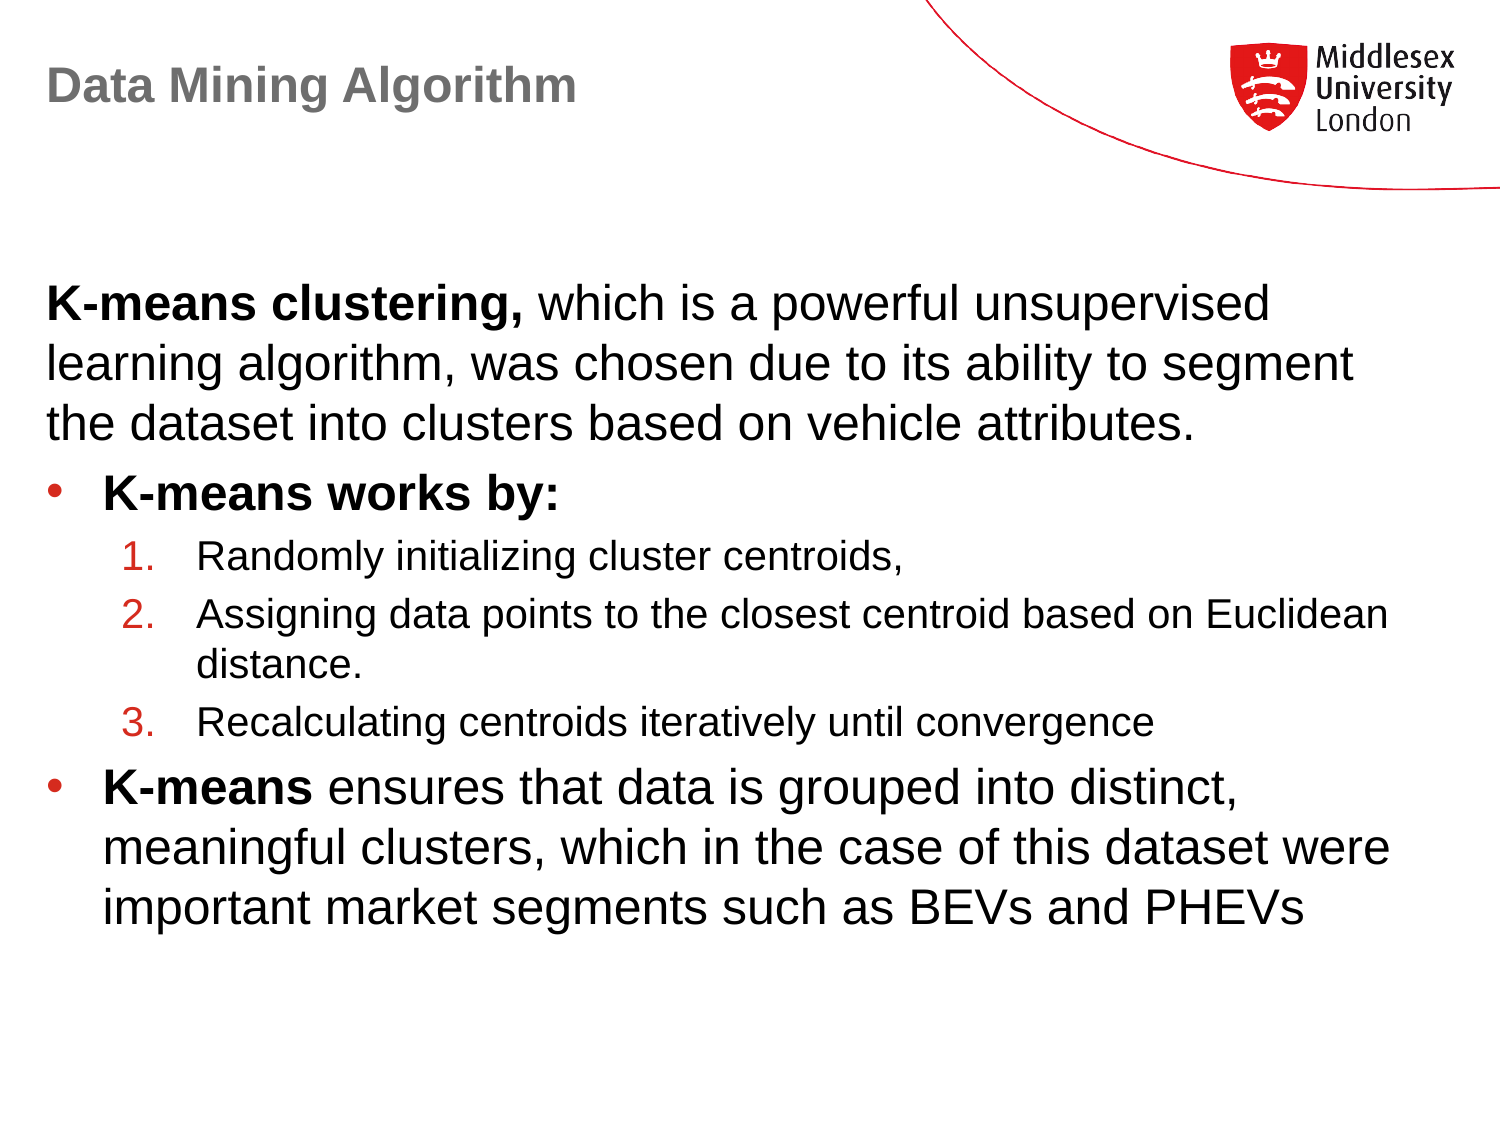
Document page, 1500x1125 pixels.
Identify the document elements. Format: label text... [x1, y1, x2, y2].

list K-means clustering, which is a powerful unsupervised learning algorithm, was chosen due to its ability to segment the dataset into clusters based on vehicle attributes. K-means works by: Randomly initializing cluster centroids, Assigning data points to the closest centroid based on Euclidean distance. Recalculating centroids iteratively until convergence K-means ensures that data is grouped into distinct, meaningful clusters, which in the case of this dataset were important market segments such as BEVs and PHEVs [31, 262, 1447, 1059]
title Data Mining Algorithm [31, 45, 892, 125]
picture [924, 0, 1500, 223]
